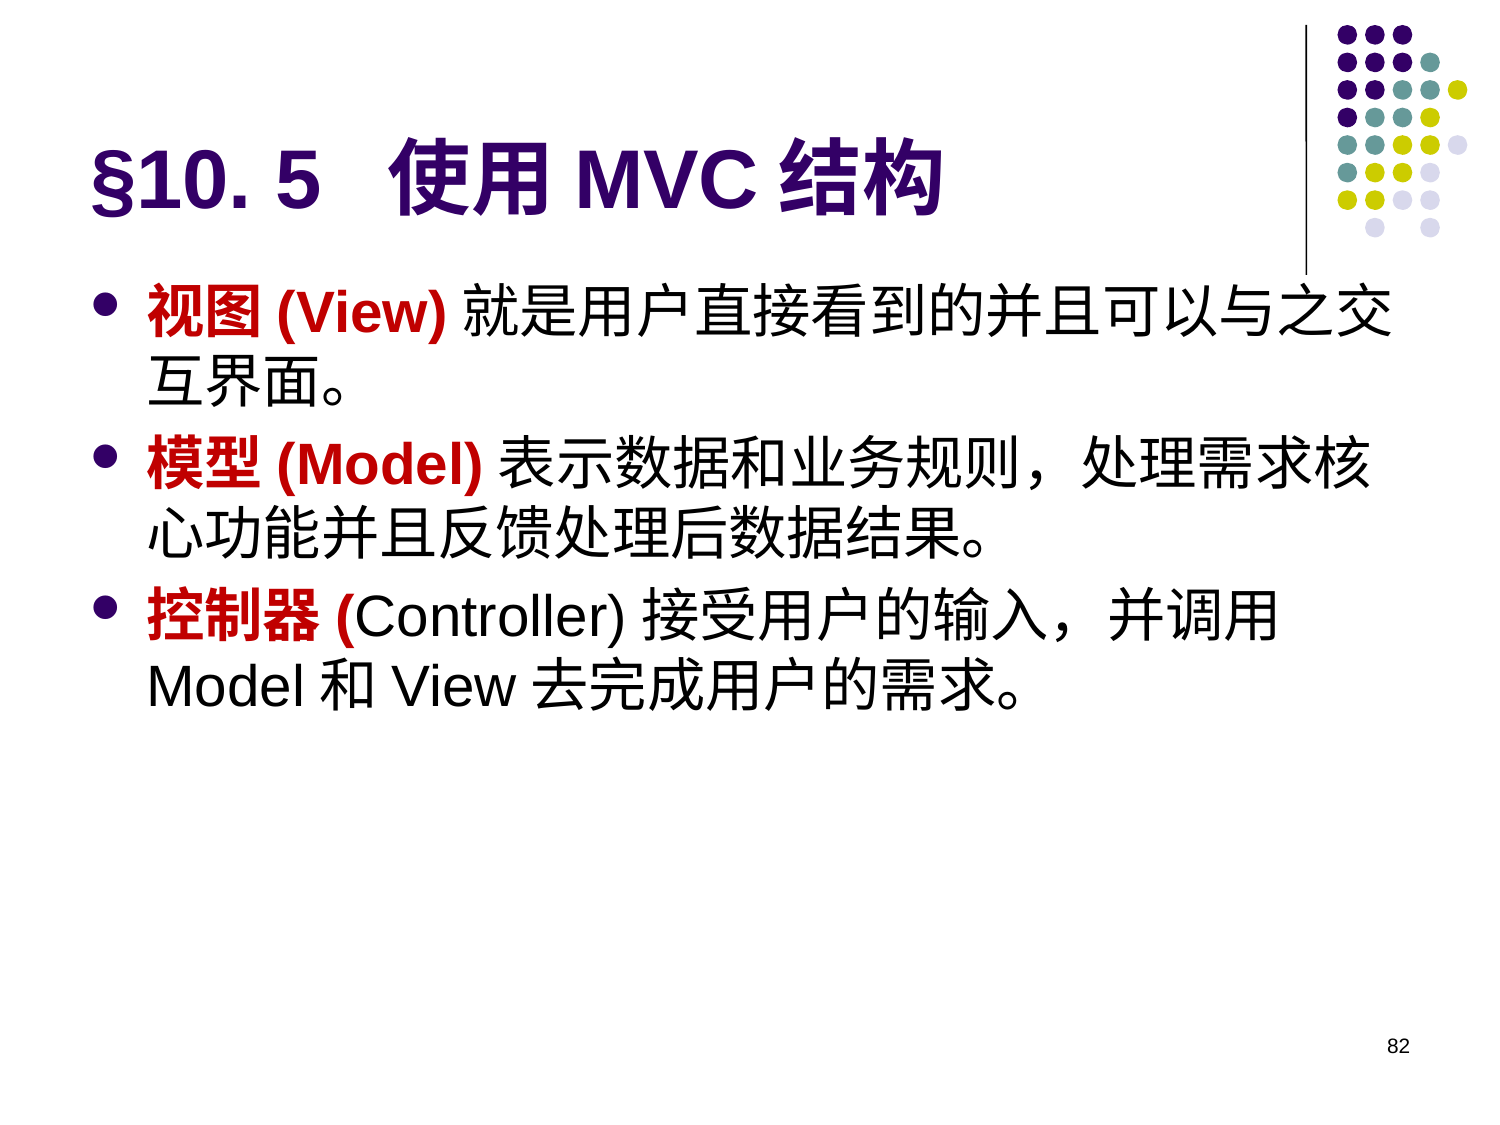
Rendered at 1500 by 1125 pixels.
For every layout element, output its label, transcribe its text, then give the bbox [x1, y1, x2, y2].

slide_number 82 [1074, 1024, 1426, 1101]
list 视图(View)就是用户直接看到的并且可以与之交互界面。 模型(Model)表示数据和业务规则，处理需求核心功能并且反馈处理后数据结果。 控制器(Controller)接受用户的输入，并调用Model和View去完成用户的需求。 [74, 266, 1426, 1006]
title §10. 5 使用MVC结构 [74, 19, 1313, 233]
